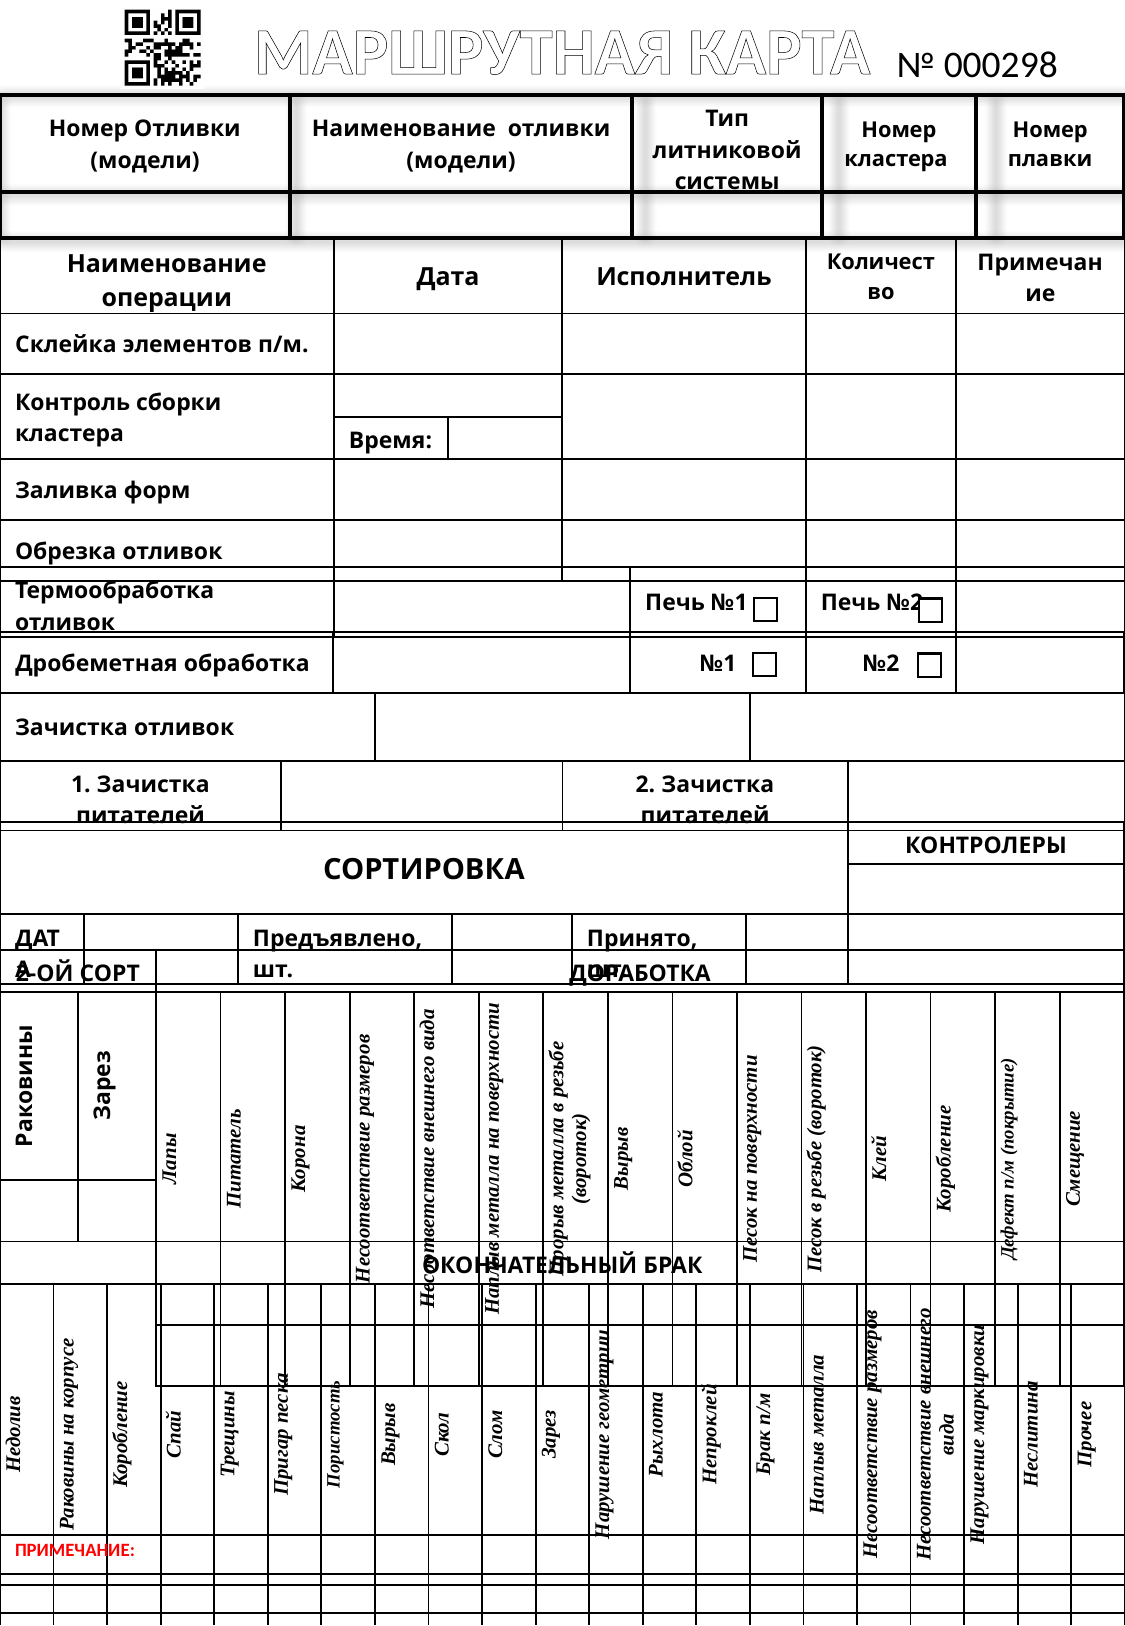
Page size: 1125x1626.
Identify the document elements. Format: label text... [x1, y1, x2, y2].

table_cell Пористость [322, 1285, 374, 1534]
table_cell Наплыв металла [804, 1285, 856, 1534]
table_cell [807, 375, 955, 458]
table_cell [1, 1181, 77, 1241]
table_cell [807, 521, 955, 566]
table_header [334, 633, 629, 692]
table_cell [335, 314, 561, 373]
table_header [282, 762, 562, 821]
table_cell Вырыв [609, 993, 672, 1241]
table_cell [335, 521, 561, 566]
table_header [335, 568, 629, 631]
table_cell [965, 1614, 1017, 1625]
table_cell Контроль сборки кластера [1, 375, 333, 458]
table_cell [376, 1614, 428, 1625]
table_header [751, 694, 1124, 760]
table_header Термообработка отливок [1, 568, 333, 631]
table_cell [335, 460, 561, 519]
table_cell [590, 1614, 642, 1625]
table_cell [2, 194, 288, 236]
table_cell [162, 1614, 213, 1625]
table_cell [747, 915, 847, 983]
table_header №2 [807, 633, 955, 692]
table_cell [537, 1614, 588, 1625]
table_cell Непроклей [697, 1285, 749, 1534]
table_cell Вырыв [376, 1285, 428, 1534]
table_cell Раковины [1, 993, 77, 1179]
table_header СОРТИРОВКА [1, 823, 847, 913]
table_cell [563, 375, 805, 458]
table_cell [54, 1614, 106, 1625]
table_cell [824, 194, 974, 236]
text_box МАРШРУТНАЯ КАРТА [238, 0, 886, 87]
table_cell Облой [673, 993, 736, 1241]
table_cell Скол [429, 1285, 481, 1534]
text_box № 000298 [881, 32, 1073, 93]
table_header Дата [335, 239, 561, 313]
table_cell Коробление [108, 1285, 160, 1534]
table_header [957, 633, 1123, 692]
table_cell [807, 314, 955, 373]
table_cell Прочее [1072, 1285, 1124, 1534]
table_header [376, 694, 749, 760]
table_header Зачистка отливок [1, 694, 374, 760]
table_cell [957, 460, 1124, 519]
table_cell Рыхлота [644, 1285, 695, 1534]
table_cell [1, 1575, 1124, 1612]
table_cell Песок в резьбе (вороток) [802, 993, 865, 1241]
table_cell Корона [286, 993, 349, 1241]
table_cell [269, 1614, 320, 1625]
table_cell Несоответствие внешнего вида [911, 1285, 963, 1534]
table_cell [563, 314, 805, 373]
table_cell [449, 418, 561, 458]
table_cell [335, 375, 561, 416]
table_cell [634, 194, 820, 236]
table_header Печь №2 [807, 568, 955, 631]
table_cell [849, 915, 1123, 983]
table_header ДОРАБОТКА [157, 985, 1123, 991]
table_header Дробеметная обработка [1, 633, 332, 692]
table_header 2-ОЙ СОРТ [1, 985, 155, 991]
table_header Тип литниковой системы [634, 97, 820, 190]
table_cell [322, 1614, 374, 1625]
table_header ПРИМЕЧАНИЕ: [1, 1536, 1124, 1573]
table_cell [957, 314, 1124, 373]
table_cell [697, 1614, 749, 1625]
table_header Исполнитель [563, 239, 805, 313]
table_cell [292, 194, 630, 236]
table_cell Спай [162, 1285, 213, 1534]
table_cell [751, 1614, 803, 1625]
table_cell [483, 1614, 535, 1625]
table_cell Клей [867, 993, 930, 1241]
table_cell Слом [483, 1285, 535, 1534]
table_cell [858, 1614, 910, 1625]
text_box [752, 597, 943, 678]
table_cell [1, 1614, 53, 1625]
table_cell Трещины [215, 1285, 267, 1534]
table_header ОКОНЧАТЕЛЬНЫЙ БРАК [1, 1242, 1124, 1283]
table_cell Несоответствие размеров [858, 1285, 910, 1534]
table_cell [85, 915, 237, 983]
table_header КОНТРОЛЕРЫ [849, 823, 1123, 863]
table_header [849, 762, 1124, 821]
table_cell Песок на поверхности [738, 993, 801, 1241]
table_header Номер кластера [824, 97, 974, 190]
table_cell Дефект п/м (покрытие) [996, 993, 1059, 1241]
table_cell [644, 1614, 695, 1625]
table_header 1. Зачистка питателей [1, 762, 280, 821]
table_cell Предъявлено, шт. [239, 915, 451, 983]
table_header Количество [807, 239, 955, 313]
table_cell Смещение [1061, 993, 1123, 1241]
picture [121, 6, 204, 89]
table_cell Нарушение геометрии [590, 1285, 642, 1534]
table_header 2. Зачистка питателей [563, 762, 847, 821]
table_cell Время: [335, 418, 447, 458]
table_header Примечание [957, 239, 1124, 313]
table_cell [563, 460, 805, 519]
table_cell [1072, 1614, 1124, 1625]
table_header [957, 568, 1124, 631]
table_header Печь №1 [631, 568, 805, 631]
table_cell [957, 521, 1124, 566]
table_cell Обрезка отливок [1, 521, 333, 566]
table_cell [1019, 1614, 1070, 1625]
table_cell Недолив [1, 1285, 53, 1534]
table_cell [804, 1614, 856, 1625]
table_cell [453, 915, 571, 983]
table_cell Лапы [157, 993, 220, 1241]
table_cell Наплыв металла на поверхности [480, 993, 542, 1241]
table_cell Зарез [537, 1285, 588, 1534]
table_cell Прорыв металла в резьбе (вороток) [544, 993, 607, 1241]
table_cell [957, 375, 1124, 458]
table_cell ДАТА [1, 915, 83, 983]
table_cell Коробление [931, 993, 994, 1241]
table_cell Нарушение маркировки [965, 1285, 1017, 1534]
table_cell Склейка элементов п/м. [1, 314, 333, 373]
table_cell Неслитина [1019, 1285, 1070, 1534]
table_cell [849, 865, 1123, 913]
table_cell Брак п/м [751, 1285, 803, 1534]
table_cell [807, 460, 955, 519]
table_cell Раковины на корпусе [54, 1285, 106, 1534]
table_header Номер плавки [978, 97, 1122, 190]
table_header №1 [631, 633, 805, 692]
table_cell [429, 1614, 481, 1625]
table_header Наименование отливки (модели) [292, 97, 630, 190]
table_cell [563, 521, 805, 566]
table_header Наименование операции [1, 239, 333, 313]
table_header Номер Отливки (модели) [2, 97, 288, 190]
table_cell [79, 1181, 155, 1241]
table_cell Зарез [79, 993, 155, 1179]
table_cell Несоответствие внешнего вида [415, 993, 478, 1241]
table_cell [215, 1614, 267, 1625]
table_cell [978, 194, 1122, 236]
table_cell Питатель [221, 993, 284, 1241]
table_cell Пригар песка [269, 1285, 320, 1534]
table_cell [108, 1614, 160, 1625]
table_cell [911, 1614, 963, 1625]
table_cell Заливка форм [1, 460, 333, 519]
table_cell Несоответствие размеров [351, 993, 413, 1241]
table_cell Принято, шт. [573, 915, 745, 983]
